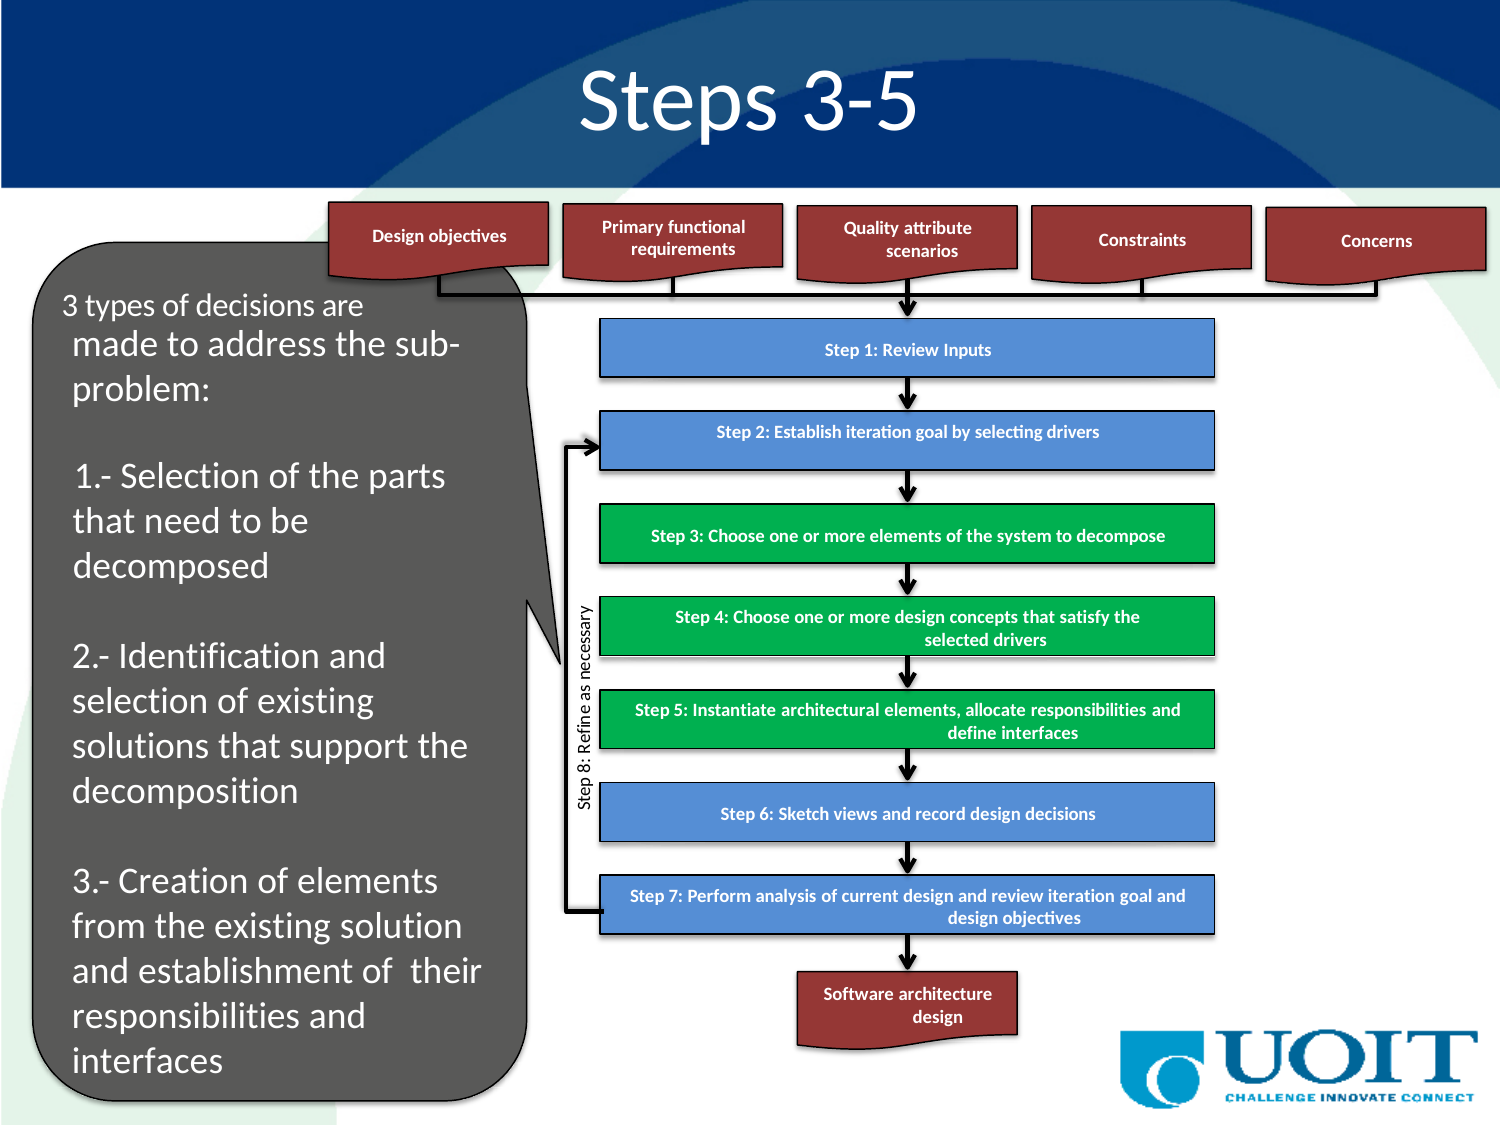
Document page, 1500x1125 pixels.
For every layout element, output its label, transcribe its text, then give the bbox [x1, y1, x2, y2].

title Steps 3-5 [75, 0, 1425, 188]
picture [0, 0, 1500, 1125]
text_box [320, 198, 1495, 1062]
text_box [24, 238, 569, 1113]
